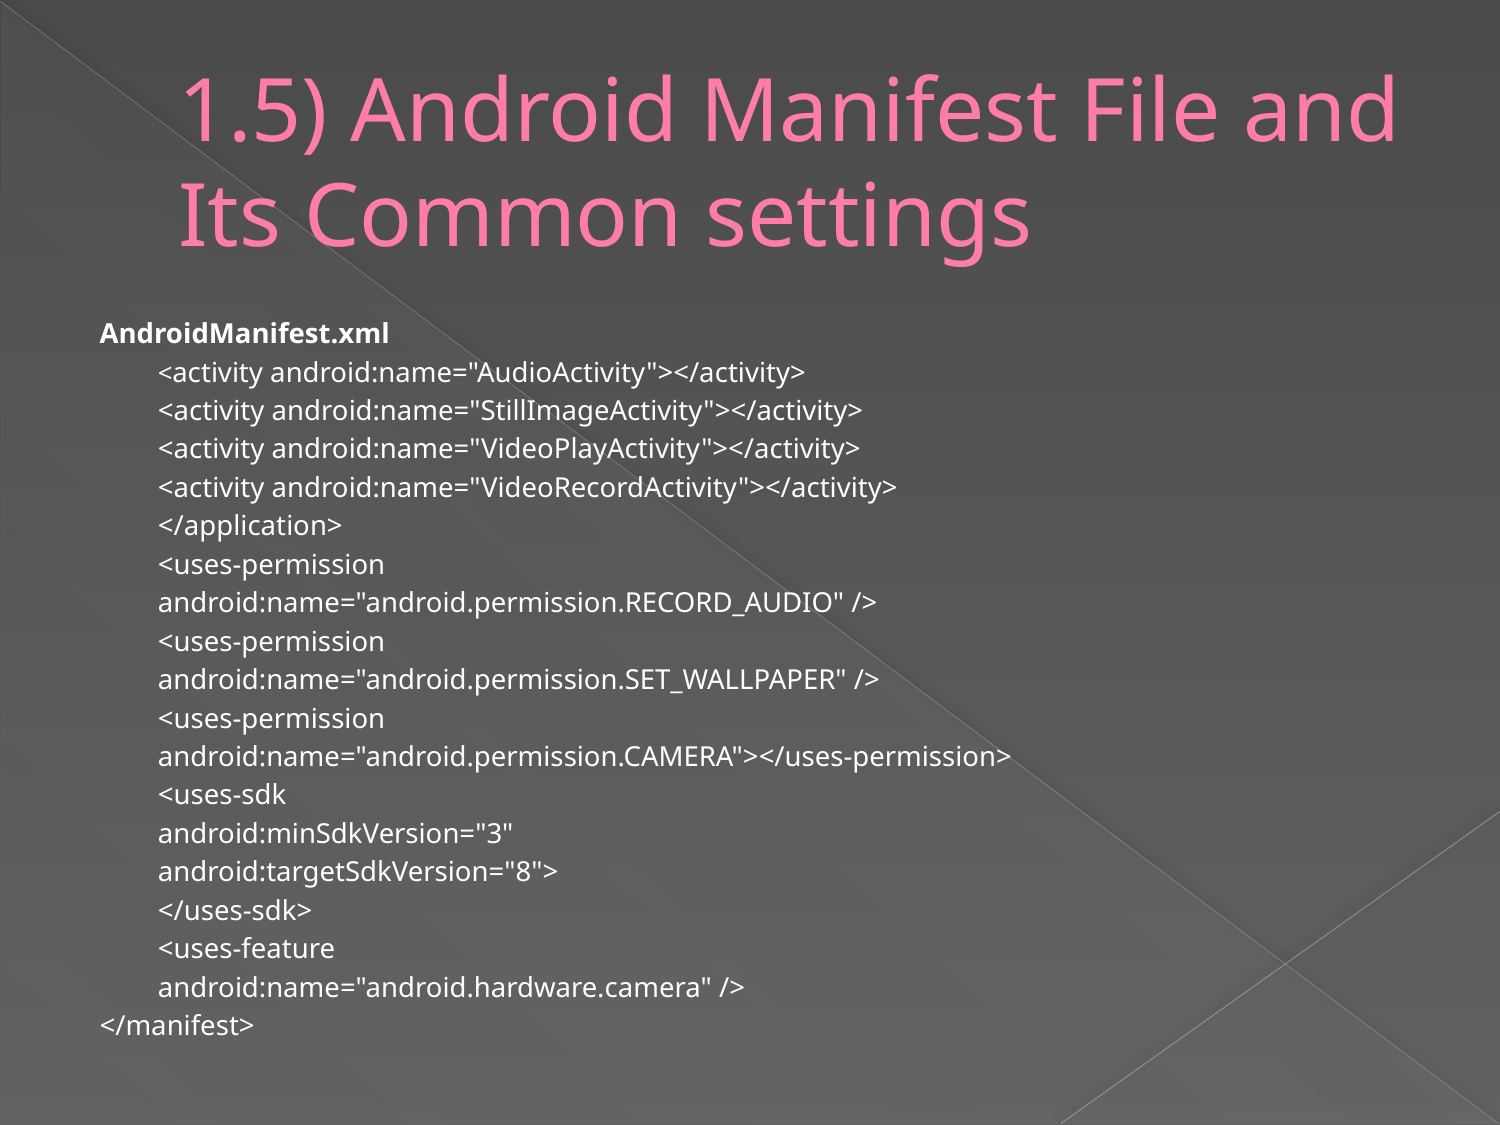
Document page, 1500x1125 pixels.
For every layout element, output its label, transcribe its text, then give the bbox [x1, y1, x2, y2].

title 1.5) Android Manifest File and Its Common settings [75, 43, 1425, 274]
list AndroidManifest.xml <activity android:name="AudioActivity"></activity> <activity android:name="StillImageActivity"></activity> <activity android:name="VideoPlayActivity"></activity> <activity android:name="VideoRecordActivity"></activity> </application> <uses-permission android:name="android.permission.RECORD_AUDIO" /> <uses-permission android:name="android.permission.SET_WALLPAPER" /> <uses-permission android:name="android.permission.CAMERA"></uses-permission> <uses-sdk android:minSdkVersion="3" android:targetSdkVersion="8"> </uses-sdk> <uses-feature android:name="android.hardware.camera" /> </manifest> [75, 308, 1425, 1059]
